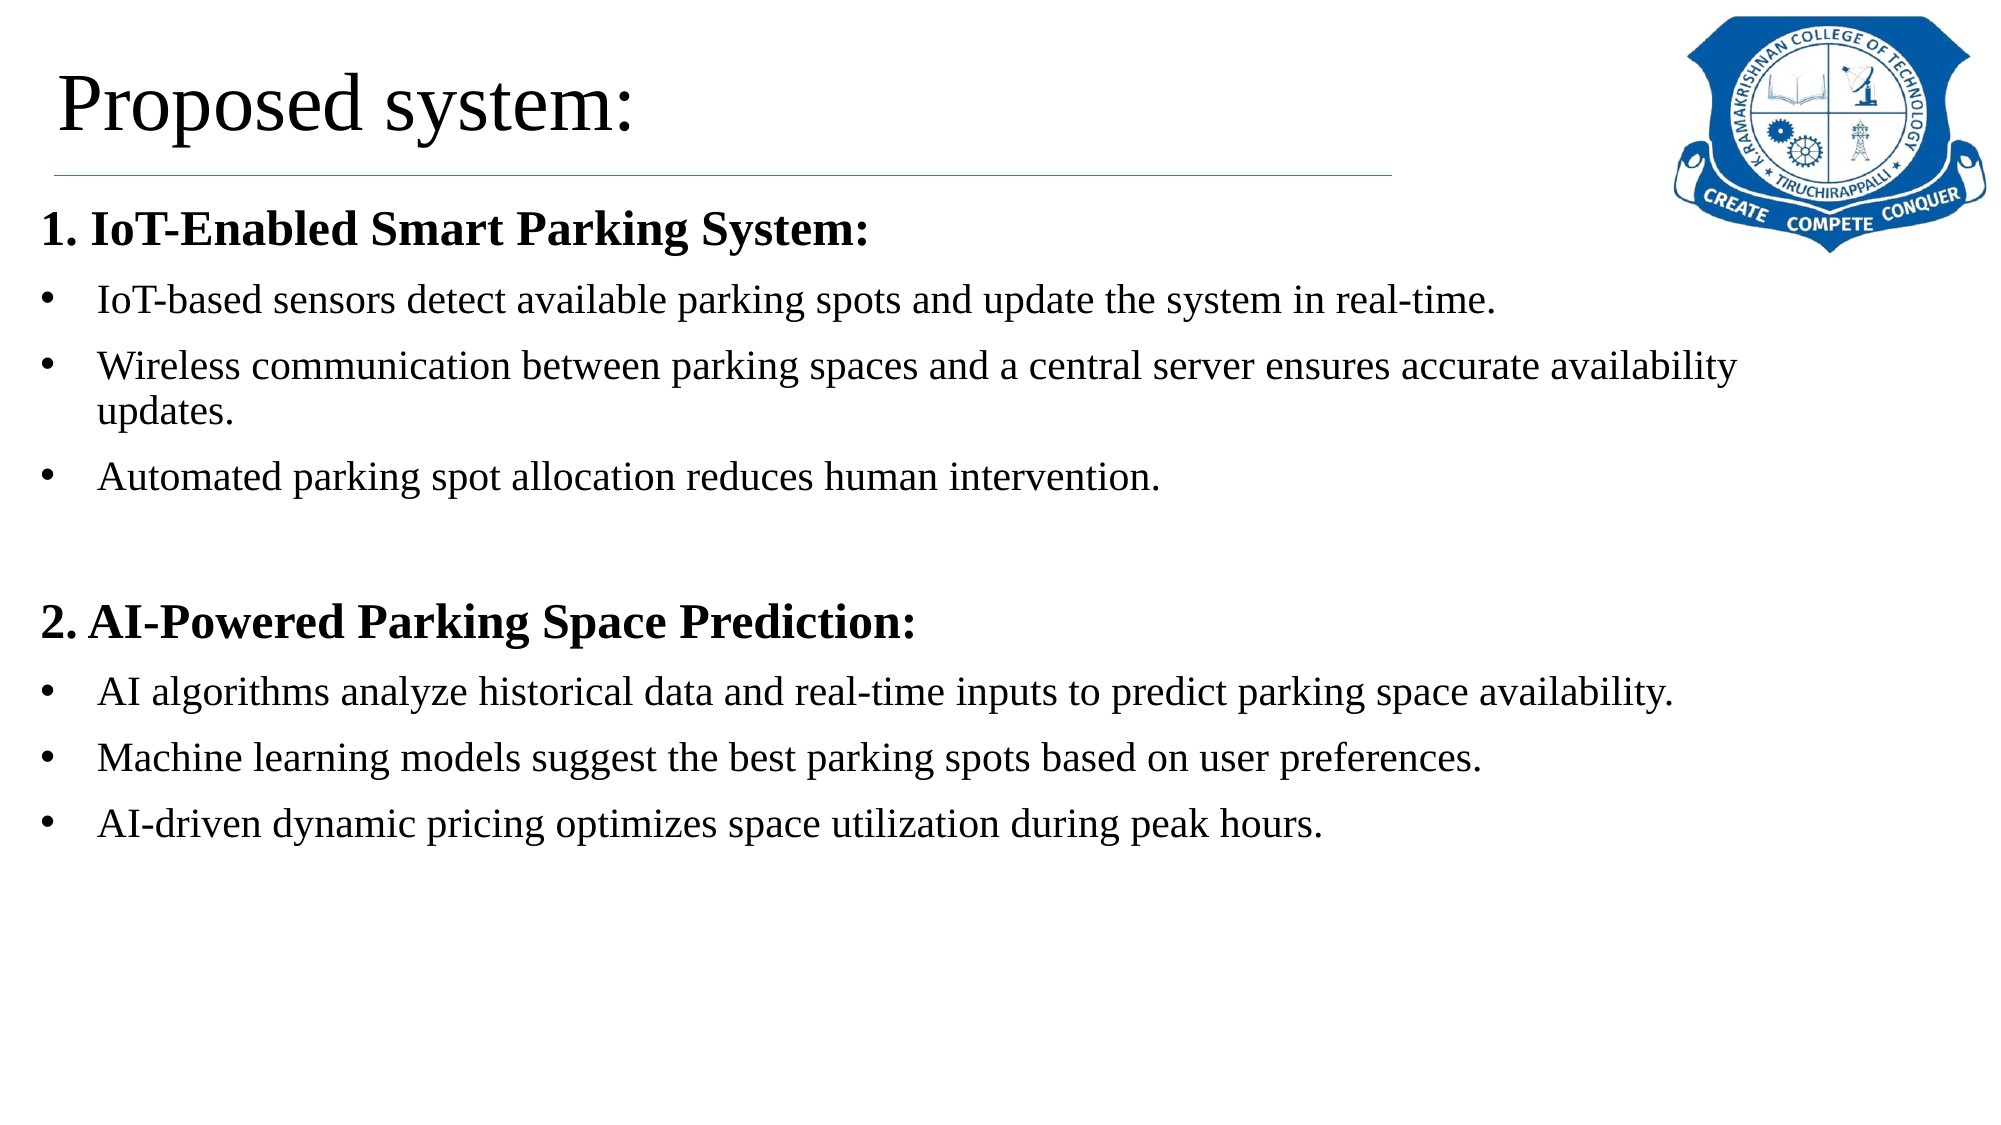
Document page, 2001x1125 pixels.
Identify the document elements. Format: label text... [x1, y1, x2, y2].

list 1. IoT-Enabled Smart Parking System: IoT-based sensors detect available parking spots and update the system in real-time. Wireless communication between parking spaces and a central server ensures accurate availability updates. Automated parking spot allocation reduces human intervention. 2. AI-Powered Parking Space Prediction: AI algorithms analyze historical data and real-time inputs to predict parking space availability. Machine learning models suggest the best parking spots based on user preferences. AI-driven dynamic pricing optimizes space utilization during peak hours. [25, 195, 1767, 1044]
title Proposed system: [41, 51, 1671, 156]
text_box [1671, 0, 1989, 276]
